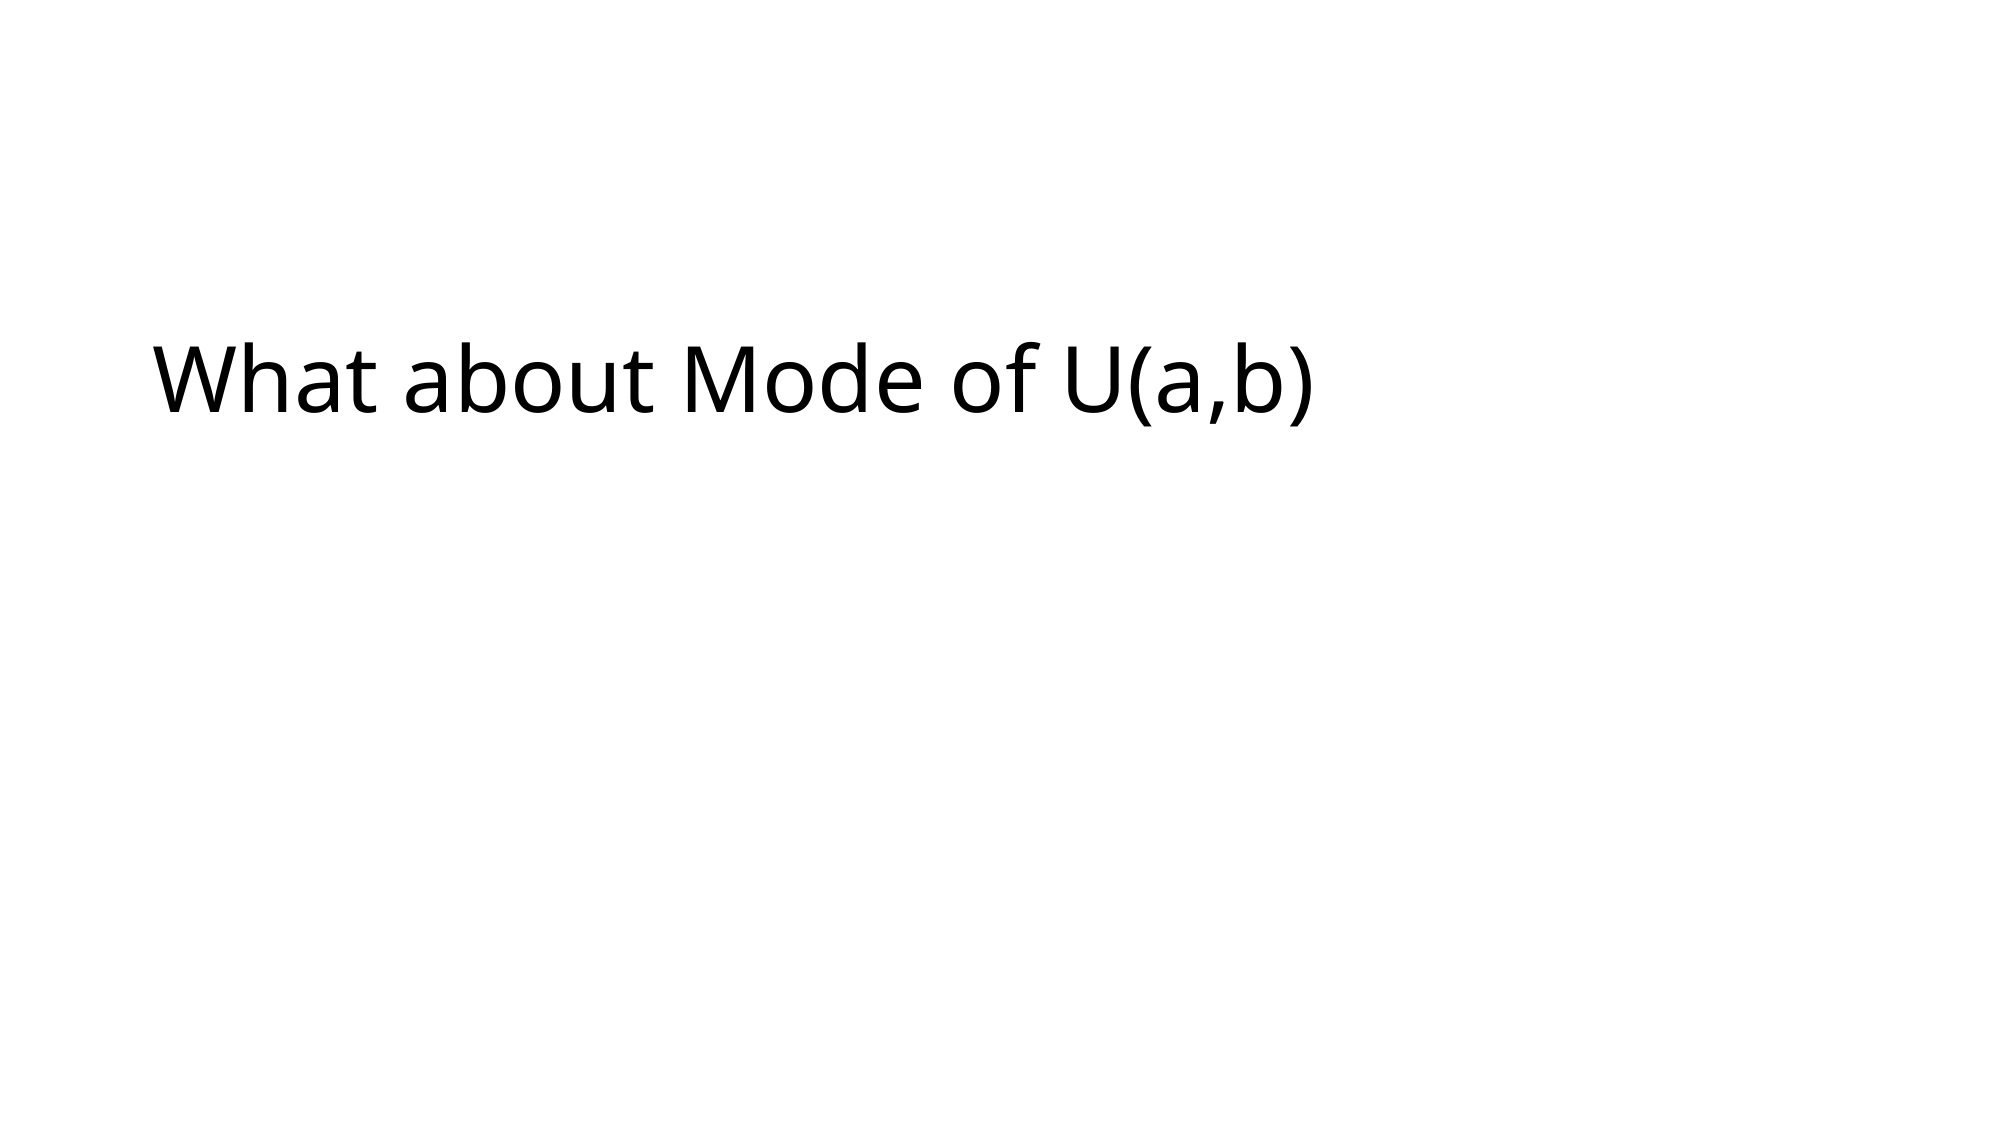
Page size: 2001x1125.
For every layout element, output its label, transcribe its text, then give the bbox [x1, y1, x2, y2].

title What about Mode of U(a,b) [137, 274, 1863, 492]
